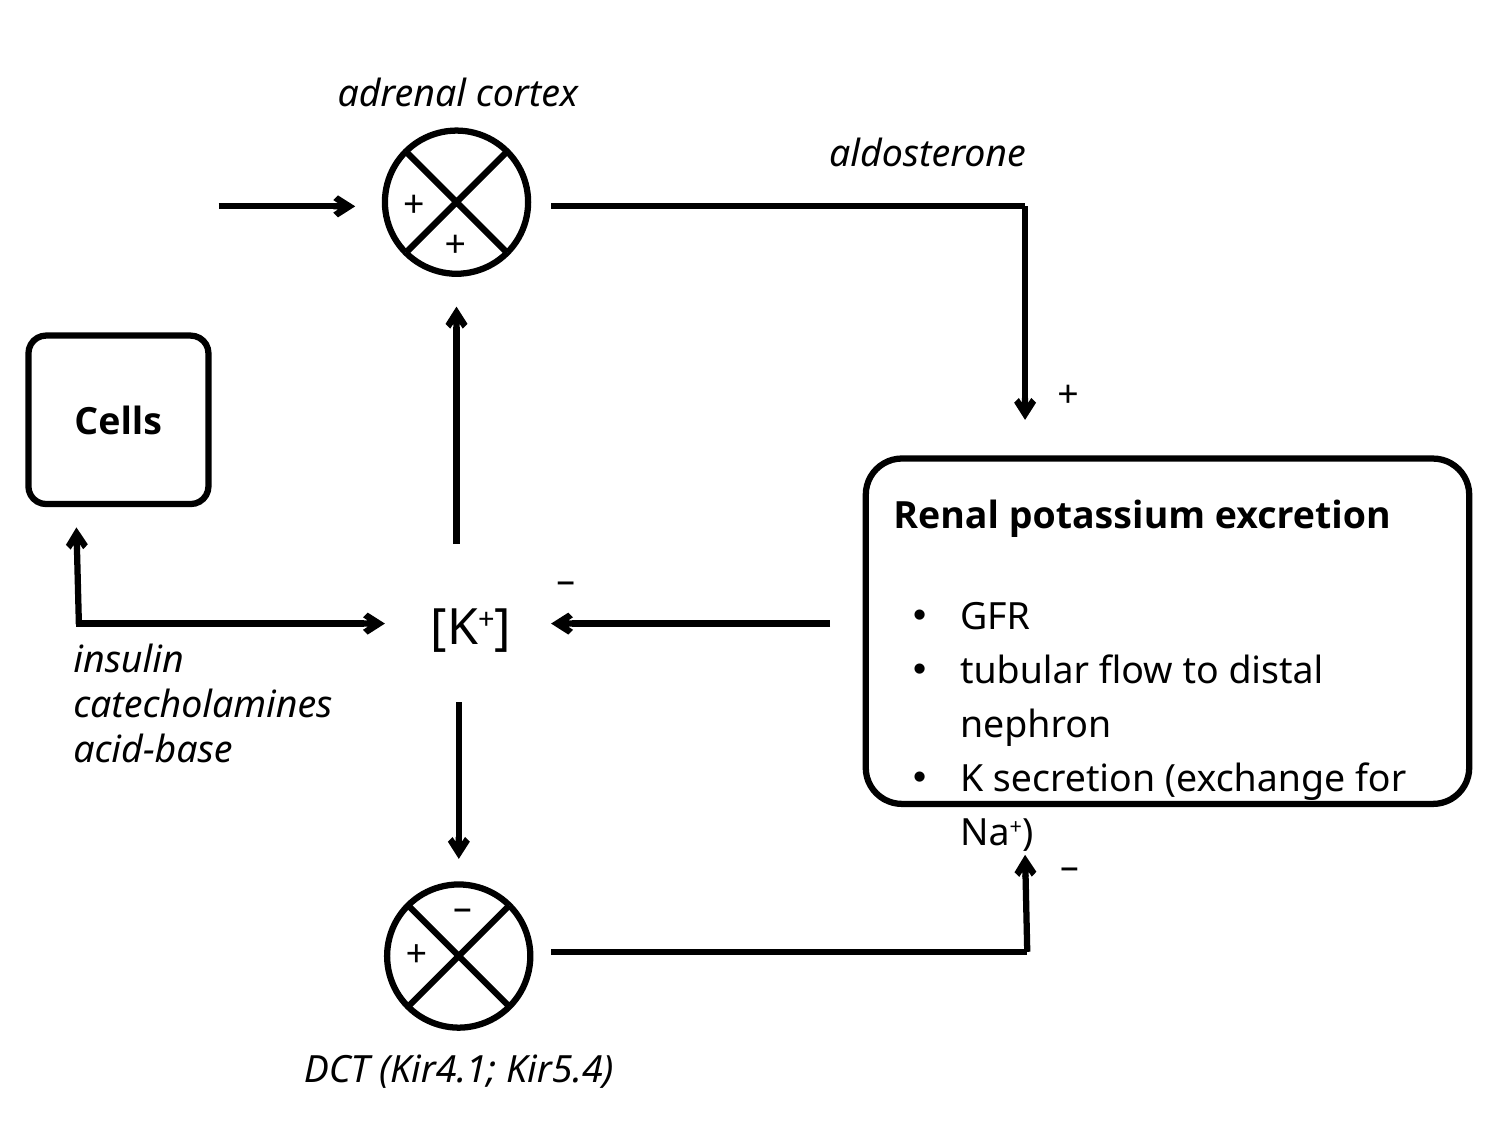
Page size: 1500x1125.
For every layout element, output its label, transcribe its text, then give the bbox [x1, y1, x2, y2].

text_box [461, 905, 531, 1007]
text_box [865, 457, 1470, 805]
text_box – [541, 548, 591, 609]
text_box [451, 946, 467, 954]
text_box Cells [59, 389, 178, 450]
text_box aldosterone [814, 121, 1041, 182]
text_box [440, 151, 508, 212]
text_box + [390, 925, 442, 986]
text_box DCT (Kir4.1; Kir5.4) [288, 1037, 629, 1097]
text_box + [420, 212, 491, 273]
text_box adrenal cortex [322, 61, 594, 121]
text_box Renal potassium excretion [878, 483, 1406, 544]
text_box [384, 179, 388, 225]
text_box [386, 934, 390, 978]
text_box [393, 958, 509, 1029]
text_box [59, 527, 385, 826]
text_box + [1042, 362, 1094, 423]
text_box [27, 335, 209, 505]
text_box [442, 946, 510, 1008]
text_box [393, 890, 428, 925]
text_box – [428, 885, 497, 946]
text_box [497, 894, 509, 916]
text_box [K+] [385, 574, 630, 662]
text_box [391, 130, 529, 266]
text_box GFR tubular flow to distal nephron K secretion (exchange for Na+) [898, 575, 1496, 861]
text_box – [1045, 834, 1094, 895]
text_box + [388, 172, 440, 233]
text_box [442, 946, 457, 971]
